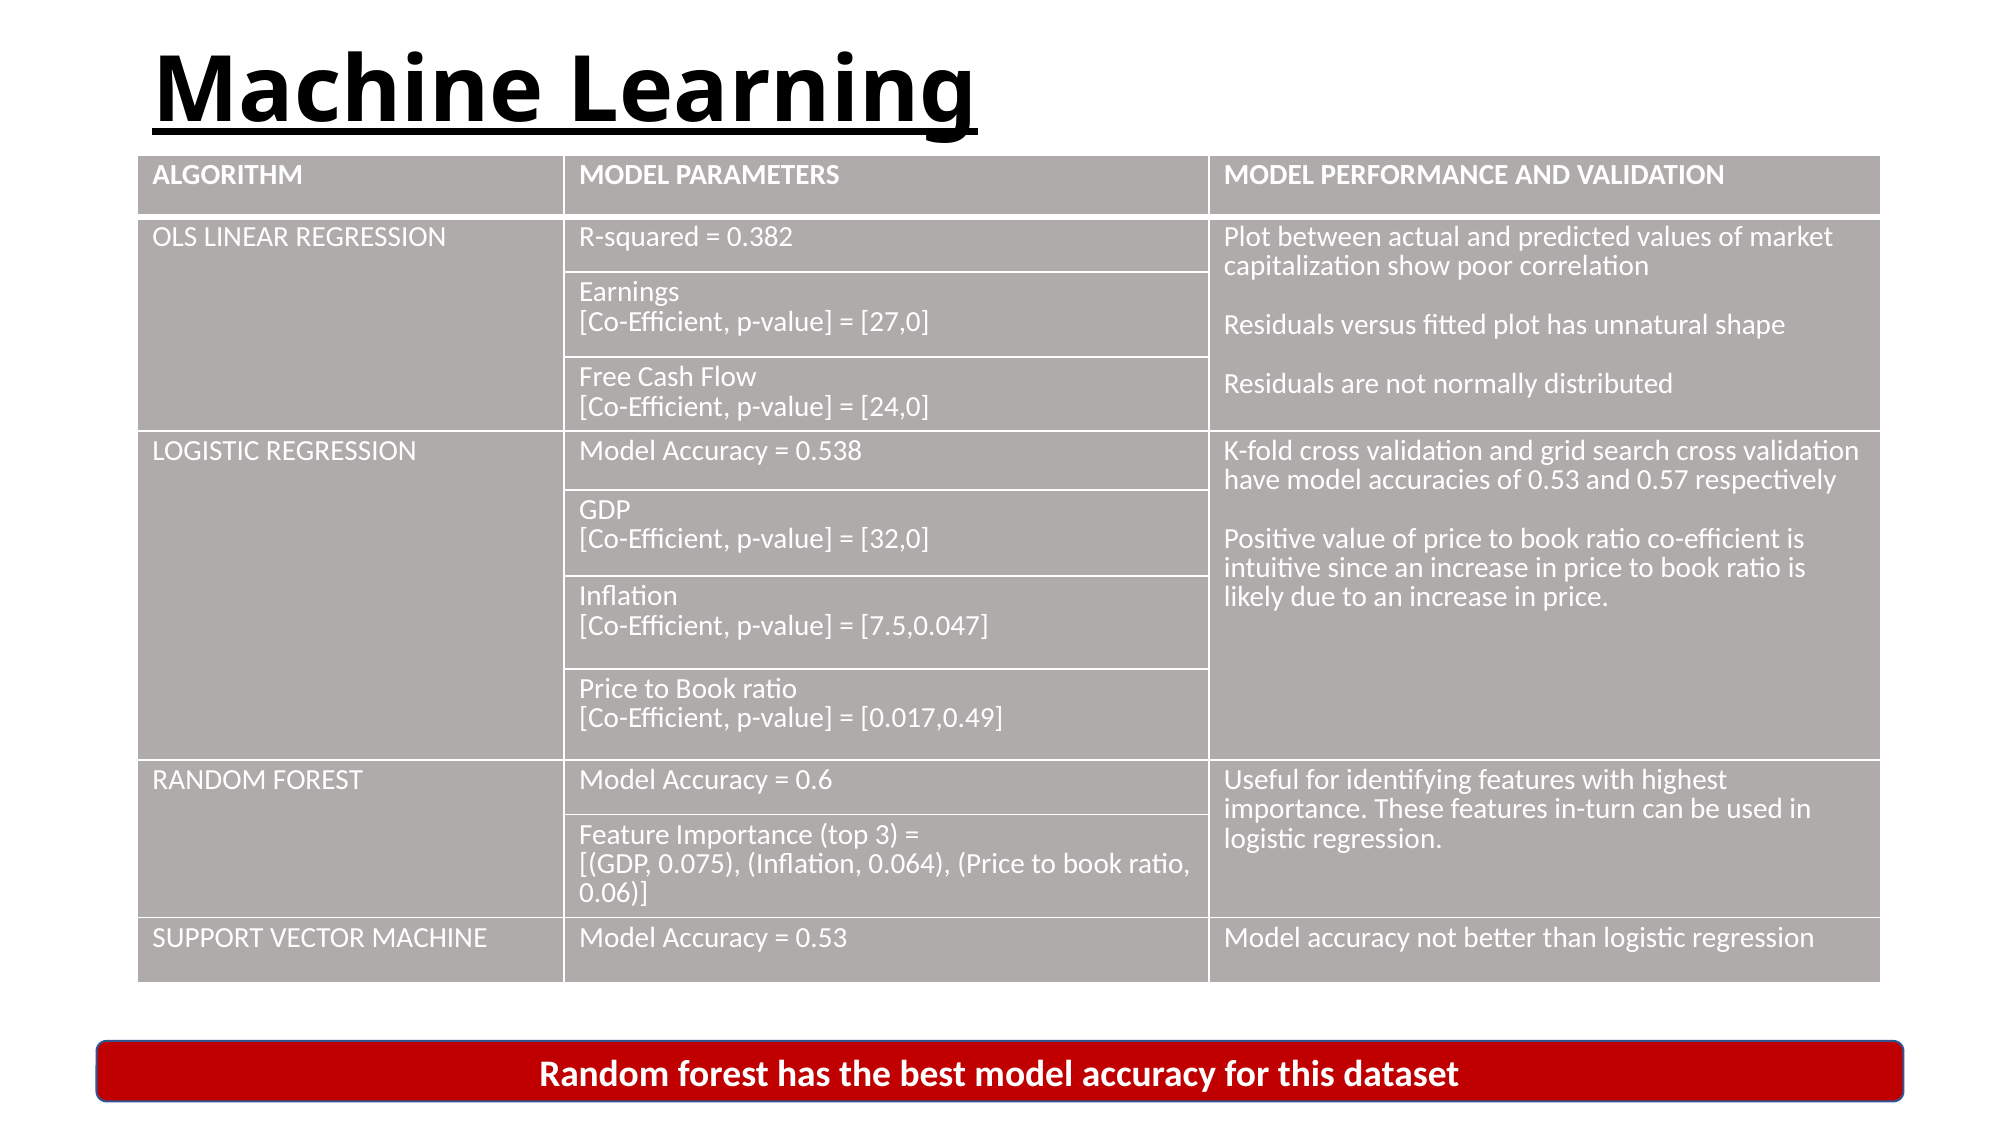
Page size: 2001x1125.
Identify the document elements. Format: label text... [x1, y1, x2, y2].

table_cell Free Cash Flow [Co-Efficient, p-value] = [24,0] [565, 358, 1208, 430]
table_cell RANDOM FOREST [138, 761, 563, 917]
title Machine Learning [137, 0, 1863, 154]
table_cell GDP [Co-Efficient, p-value] = [32,0] [565, 491, 1208, 575]
text_box Random forest has the best model accuracy for this dataset [95, 1039, 1905, 1103]
table_cell OLS LINEAR REGRESSION [138, 220, 563, 430]
table_header MODEL PARAMETERS [565, 156, 1208, 214]
table_cell Price to Book ratio [Co-Efficient, p-value] = [0.017,0.49] [565, 670, 1208, 759]
table_cell Model accuracy not better than logistic regression [1210, 918, 1880, 982]
table_cell Model Accuracy = 0.538 [565, 432, 1208, 489]
table_header ALGORITHM [138, 156, 563, 214]
table_cell K-fold cross validation and grid search cross validation have model accuracies of 0.53 and 0.57 respectively Positive value of price to book ratio co-efficient is intuitive since an increase in price to book ratio is likely due to an increase in price. [1210, 432, 1880, 759]
table_cell LOGISTIC REGRESSION [138, 432, 563, 759]
table_cell R-squared = 0.382 [565, 220, 1208, 271]
table_cell SUPPORT VECTOR MACHINE [138, 918, 563, 982]
table_header MODEL PERFORMANCE AND VALIDATION [1210, 156, 1880, 214]
table_cell Feature Importance (top 3) = [(GDP, 0.075), (Inflation, 0.064), (Price to book ratio, 0.06)] [565, 815, 1208, 917]
table_cell Model Accuracy = 0.6 [565, 761, 1208, 814]
table_cell Earnings [Co-Efficient, p-value] = [27,0] [565, 273, 1208, 356]
table_cell Model Accuracy = 0.53 [565, 918, 1208, 982]
table_cell Useful for identifying features with highest importance. These features in-turn can be used in logistic regression. [1210, 761, 1880, 917]
table_cell Plot between actual and predicted values of market capitalization show poor correlation Residuals versus fitted plot has unnatural shape Residuals are not normally distributed [1210, 220, 1880, 430]
table_cell Inflation [Co-Efficient, p-value] = [7.5,0.047] [565, 577, 1208, 668]
